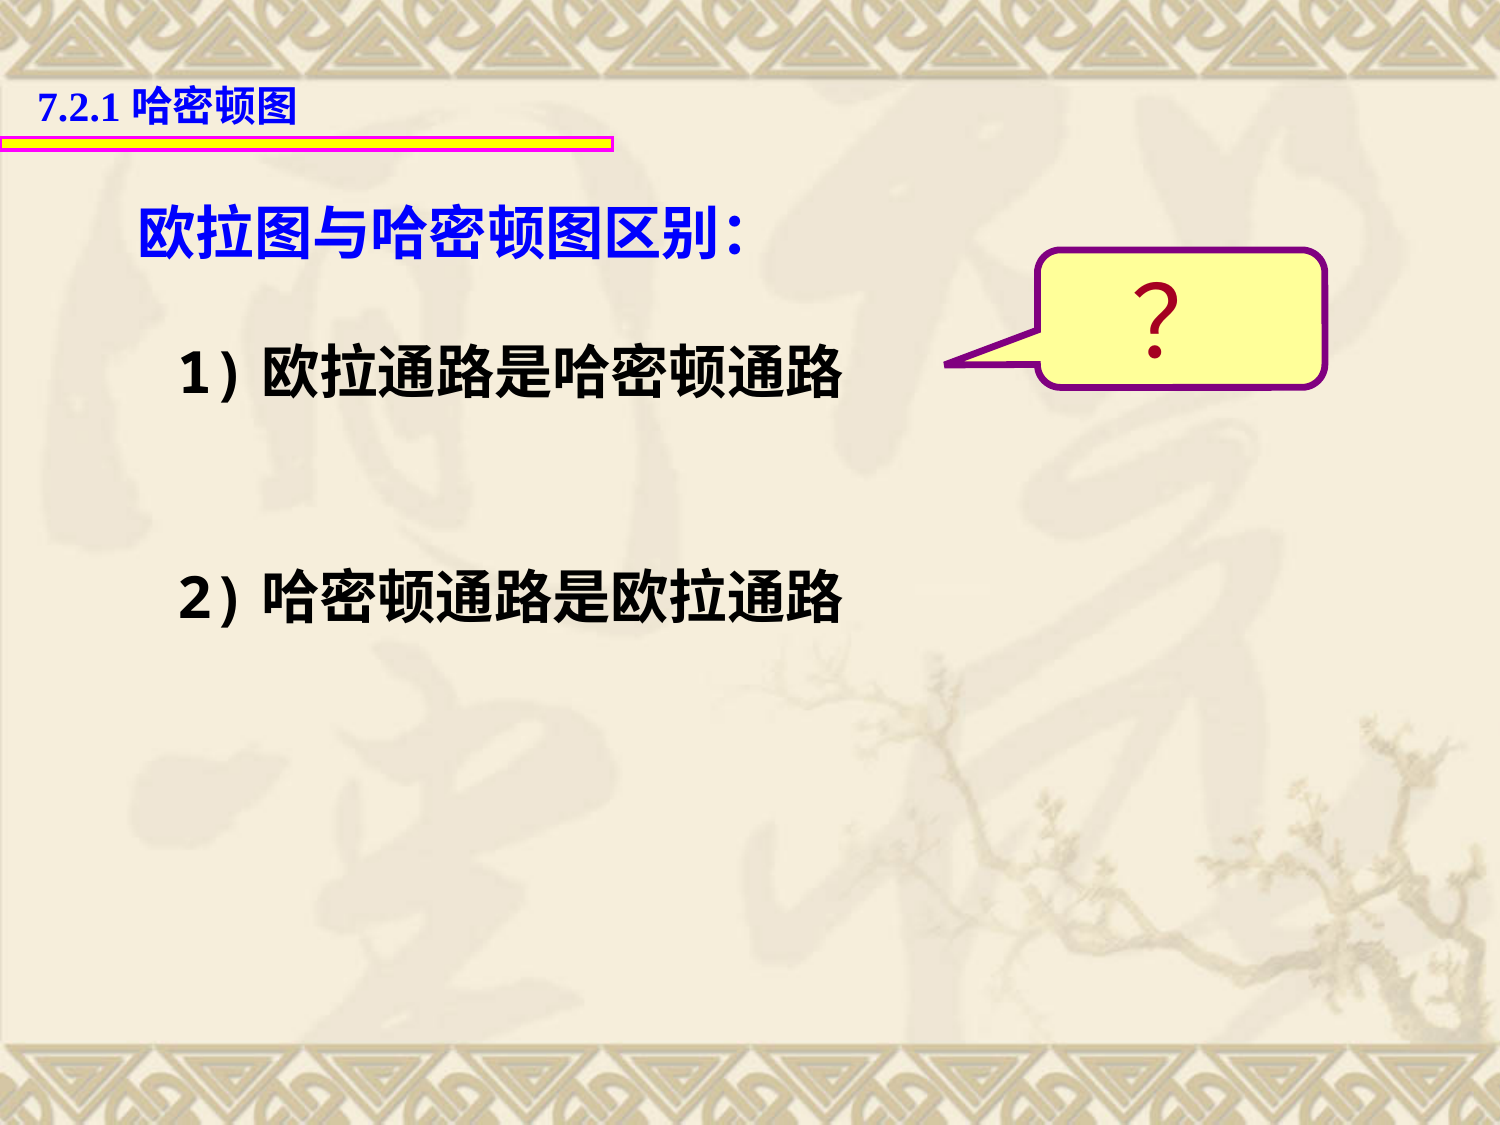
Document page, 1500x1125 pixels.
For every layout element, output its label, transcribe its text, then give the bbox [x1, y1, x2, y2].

text_box 1)欧拉通路是哈密顿通路 [162, 327, 1078, 413]
picture [0, 0, 1500, 1125]
text_box 7.2.1哈密顿图 [22, 72, 425, 138]
text_box 2)哈密顿通路是欧拉通路 [162, 552, 1065, 638]
text_box 欧拉图与哈密顿图区别： [123, 188, 794, 275]
text_box ？ [944, 249, 1325, 388]
text_box [0, 137, 613, 150]
